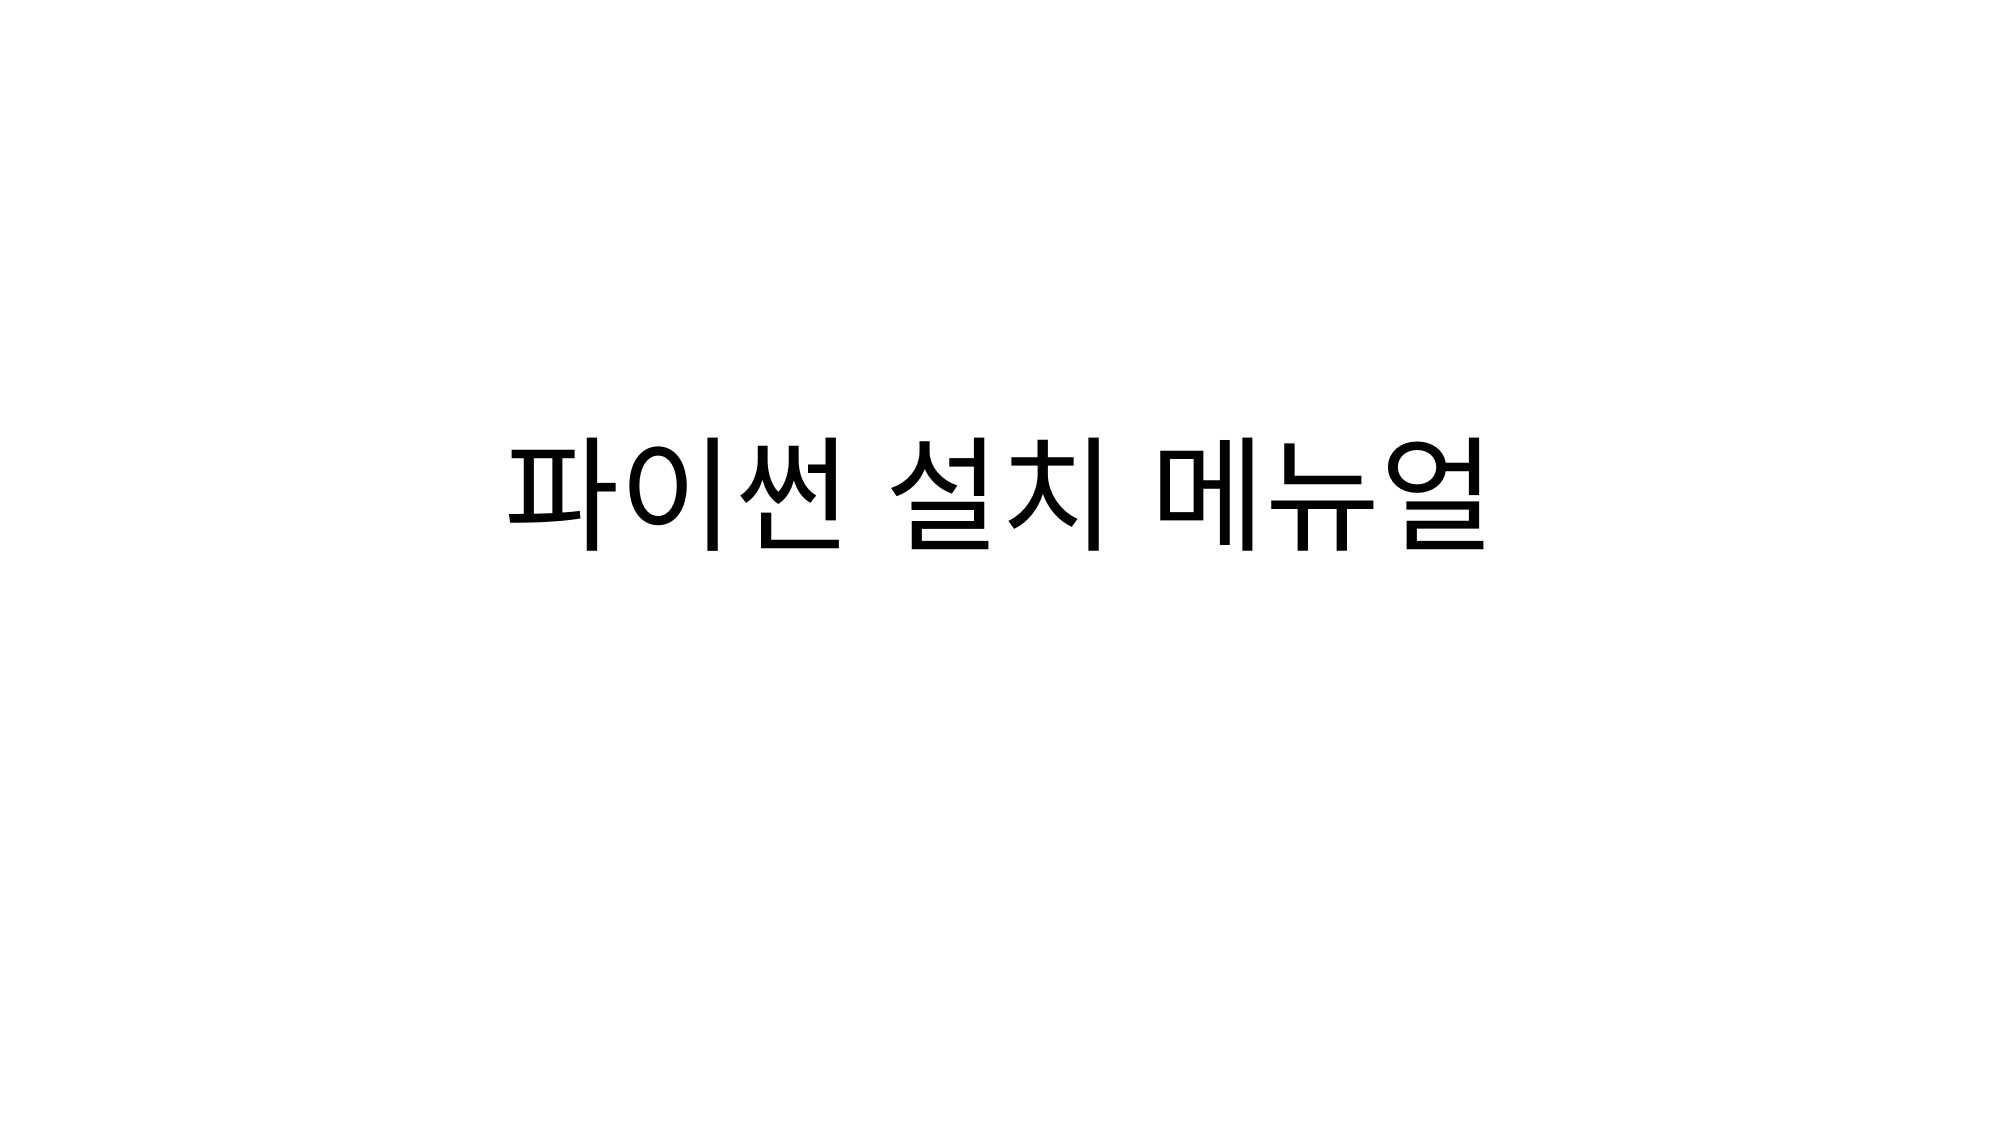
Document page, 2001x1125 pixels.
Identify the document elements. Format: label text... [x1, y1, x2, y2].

title 파이썬 설치 메뉴얼 [249, 184, 1750, 576]
